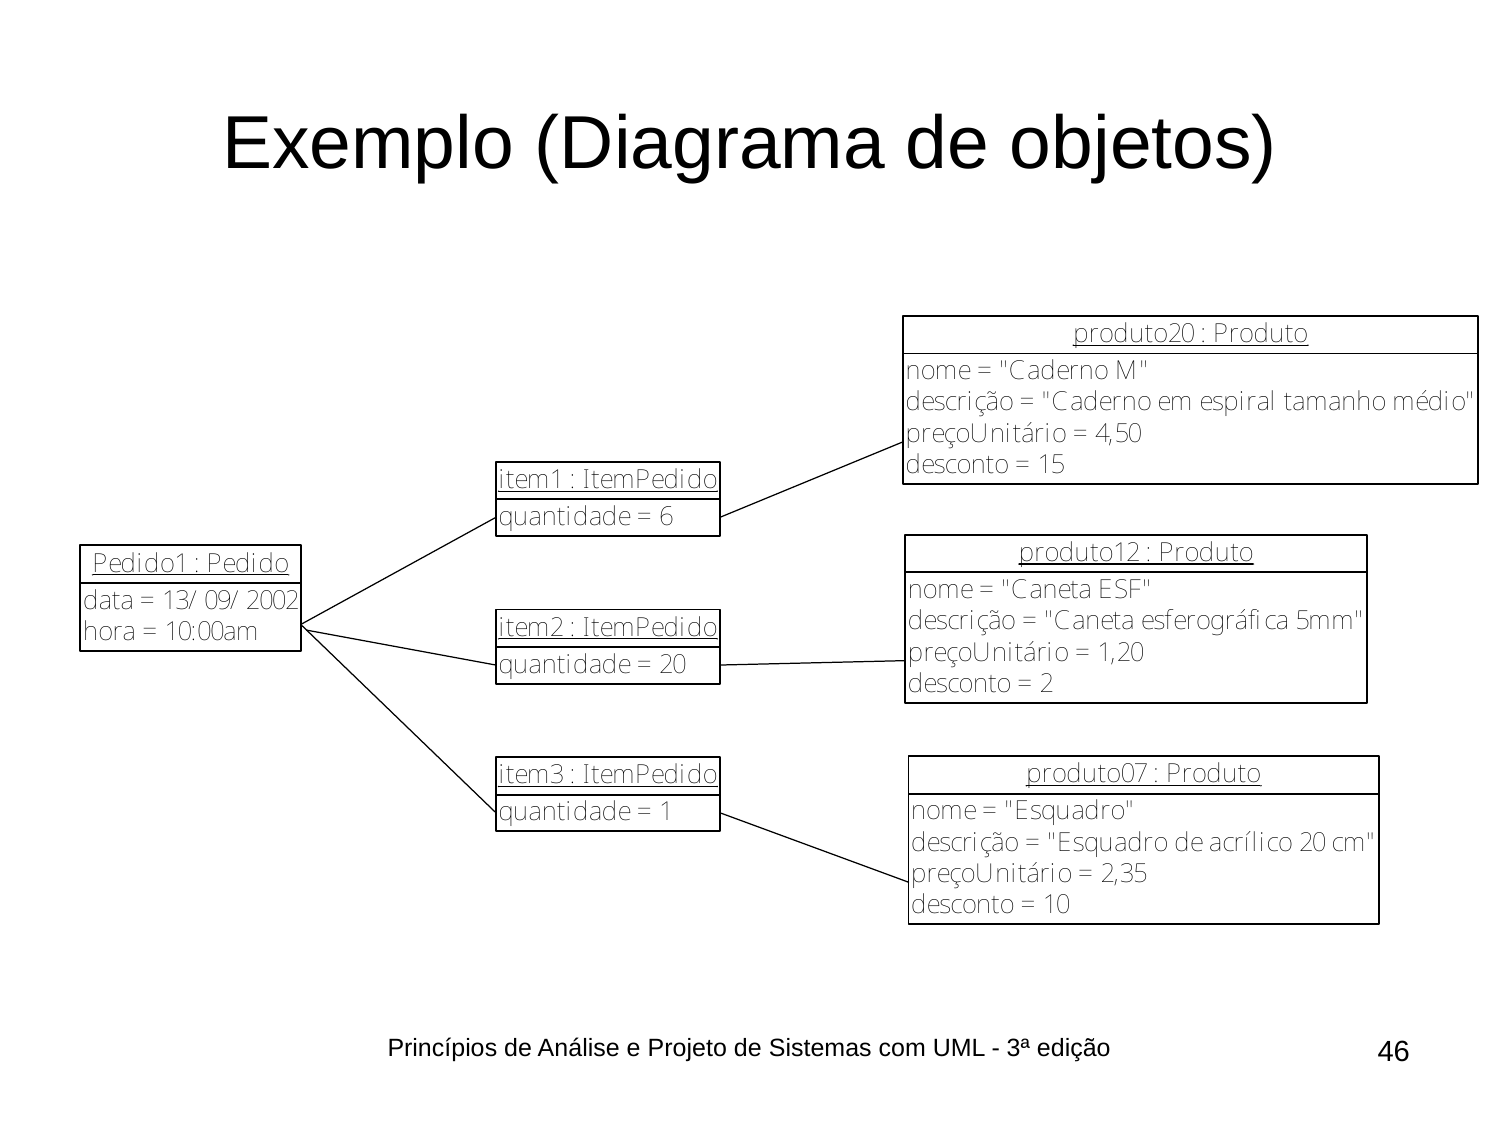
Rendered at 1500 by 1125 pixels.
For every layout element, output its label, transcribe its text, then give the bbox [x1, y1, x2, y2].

footer Princípios de Análise e Projeto de Sistemas com UML - 3ª edição [287, 1024, 1213, 1103]
title Exemplo (Diagrama de objetos) [74, 44, 1426, 233]
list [76, 311, 1483, 929]
slide_number 46 [1224, 1024, 1426, 1103]
